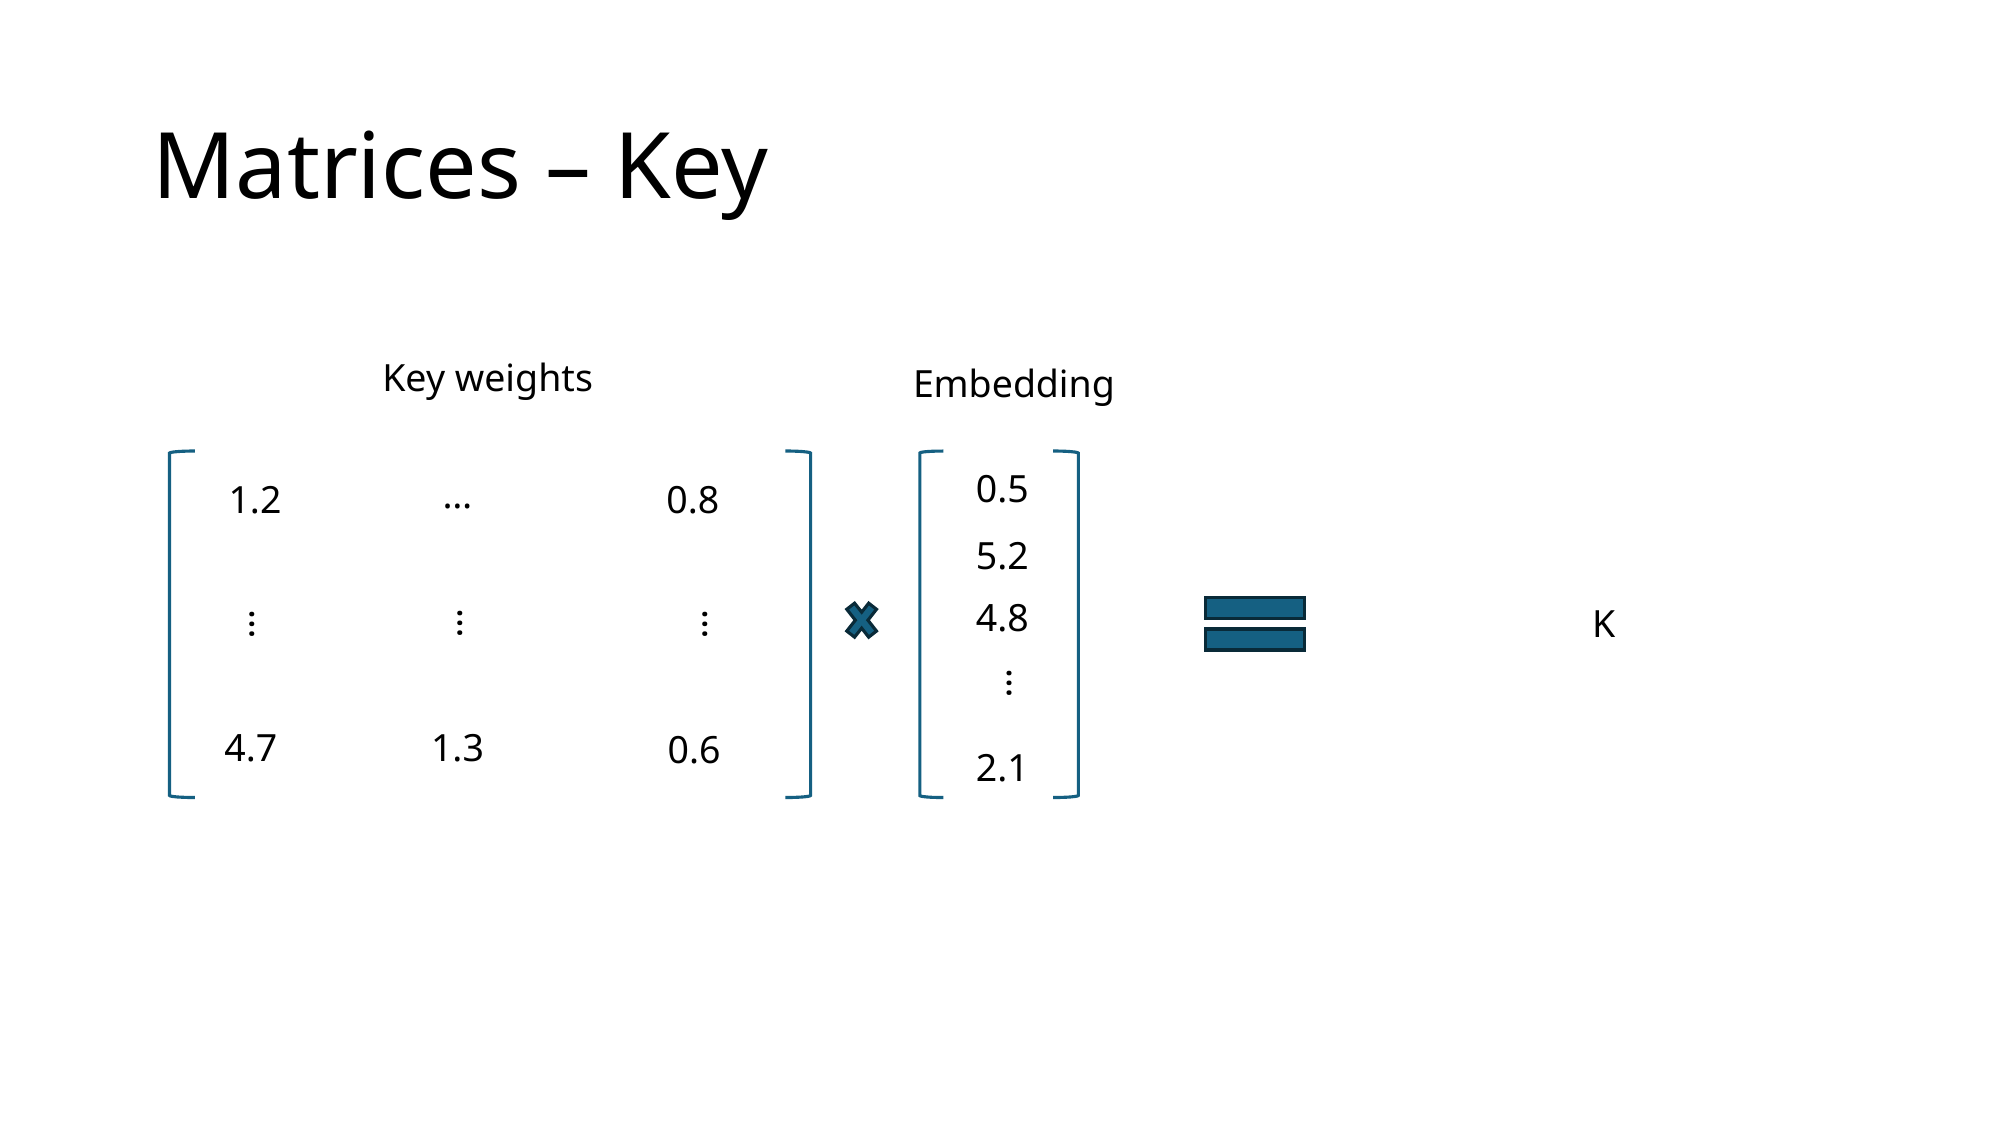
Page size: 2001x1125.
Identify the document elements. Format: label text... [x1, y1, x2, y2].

text_box Key weights [92, 346, 883, 407]
title Matrices – Key [137, 59, 1863, 278]
text_box K [1376, 592, 1832, 653]
text_box [1204, 627, 1306, 652]
text_box [1053, 449, 1080, 800]
text_box [785, 449, 813, 800]
text_box Embedding [619, 352, 1410, 412]
text_box … [672, 593, 748, 655]
text_box 1.2 [194, 468, 316, 529]
text_box … [218, 593, 295, 655]
text_box 0.6 [633, 718, 755, 779]
text_box 0.8 [632, 468, 754, 529]
text_box 4.8 [944, 586, 1053, 647]
text_box … [427, 593, 503, 654]
text_box 5.2 [944, 524, 1053, 585]
text_box … [976, 652, 1052, 714]
text_box [918, 449, 944, 800]
text_box 0.5 [944, 457, 1053, 518]
text_box 1.3 [397, 716, 518, 777]
text_box [167, 449, 195, 800]
text_box 4.7 [190, 716, 311, 776]
text_box … [427, 463, 488, 540]
text_box [1204, 596, 1306, 620]
text_box 2.1 [944, 736, 1053, 797]
text_box [844, 600, 879, 640]
